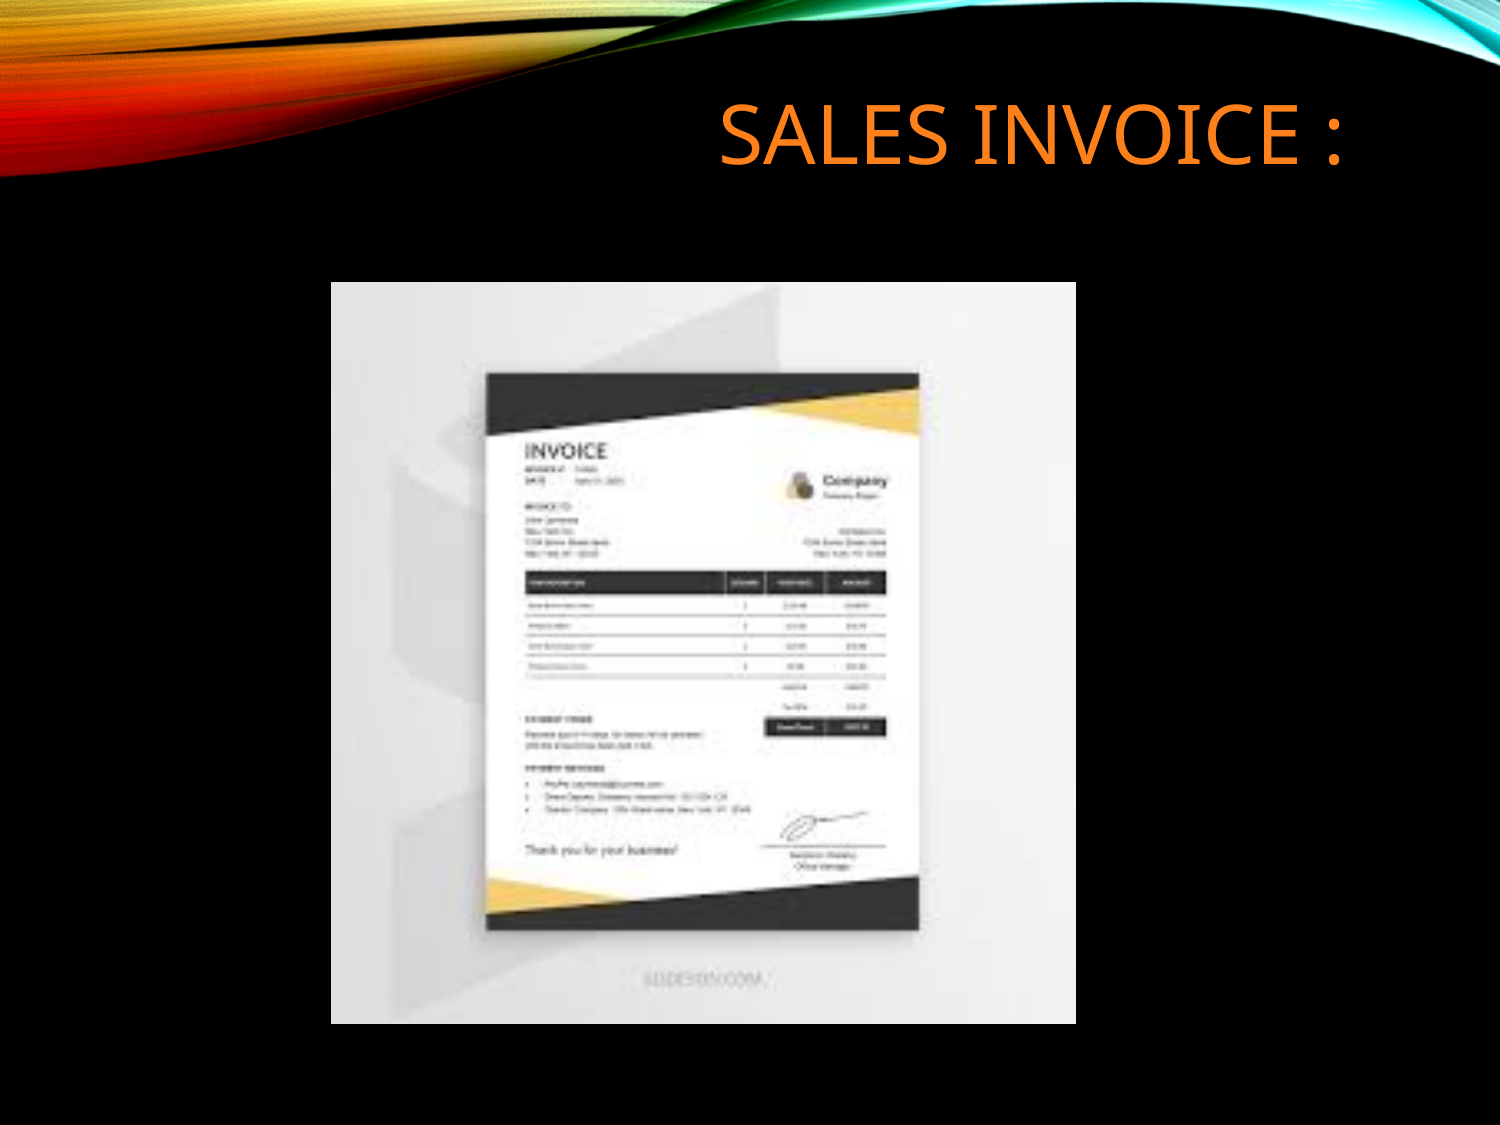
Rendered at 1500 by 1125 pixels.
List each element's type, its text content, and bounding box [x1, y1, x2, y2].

title Sales Invoice : [703, 74, 1500, 190]
picture [0, 0, 1500, 178]
picture [331, 282, 1076, 1024]
